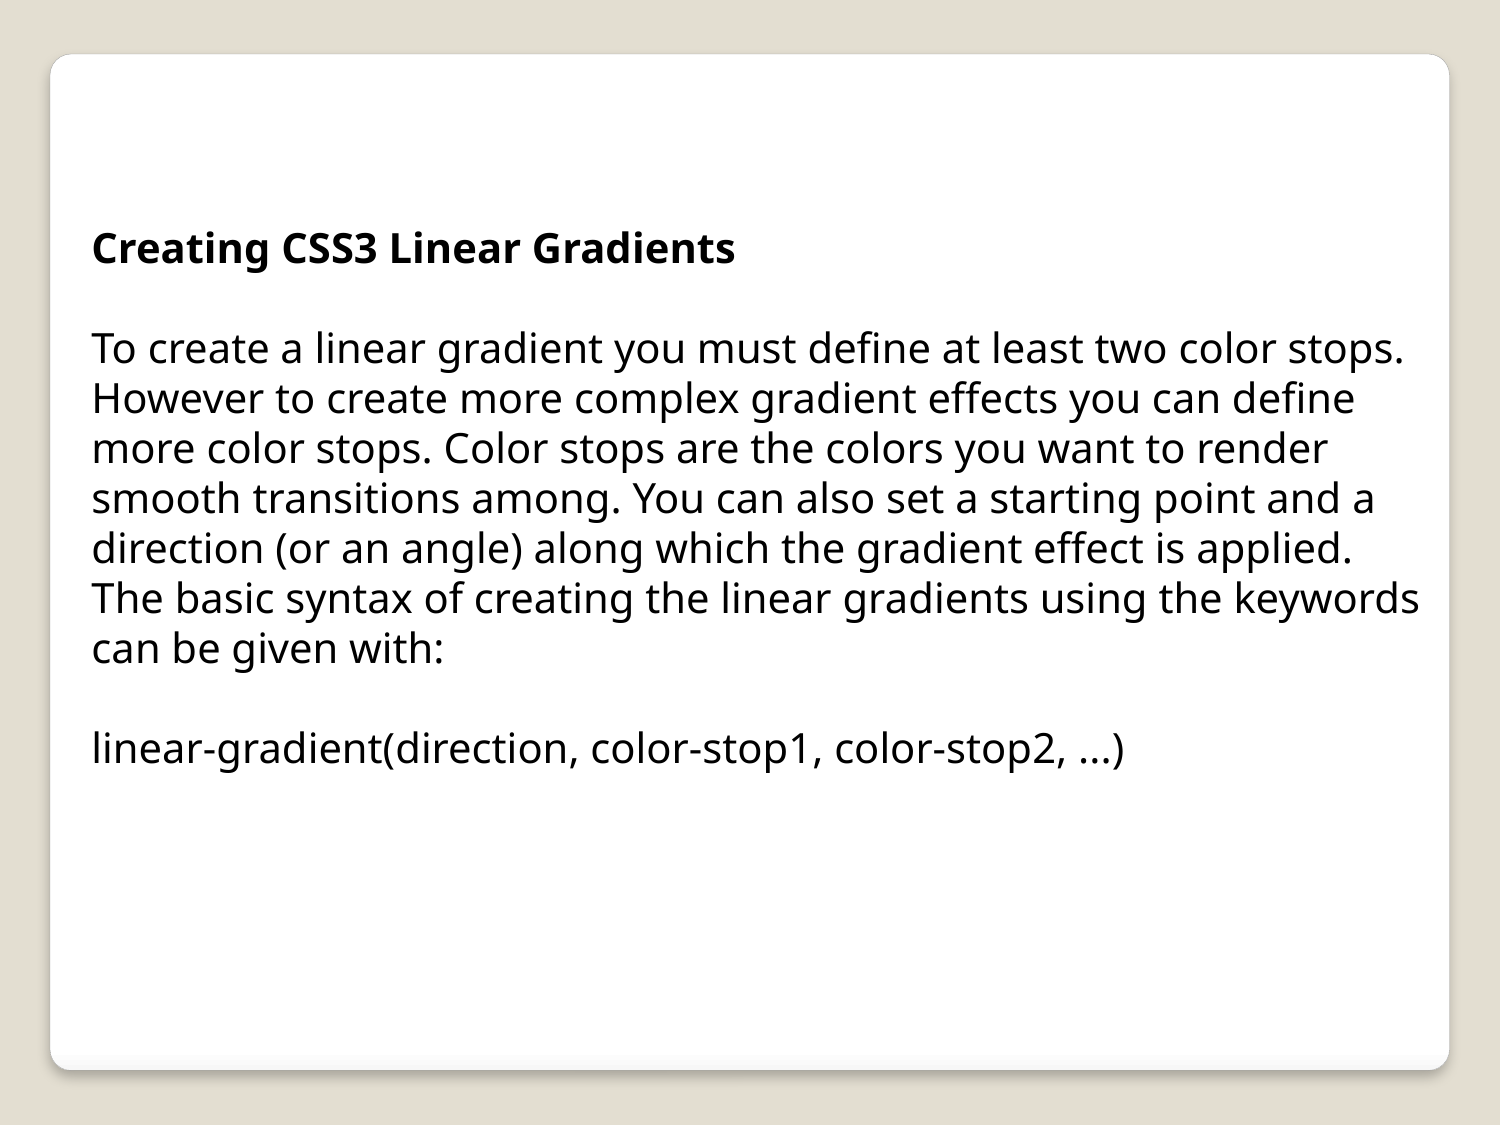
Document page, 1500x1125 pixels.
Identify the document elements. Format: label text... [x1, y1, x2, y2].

text_box Creating CSS3 Linear Gradients To create a linear gradient you must define at least two color stops. However to create more complex gradient effects you can define more color stops. Color stops are the colors you want to render smooth transitions among. You can also set a starting point and a direction (or an angle) along which the gradient effect is applied. The basic syntax of creating the linear gradients using the keywords can be given with: linear-gradient(direction, color-stop1, color-stop2, ...) [76, 214, 1436, 780]
